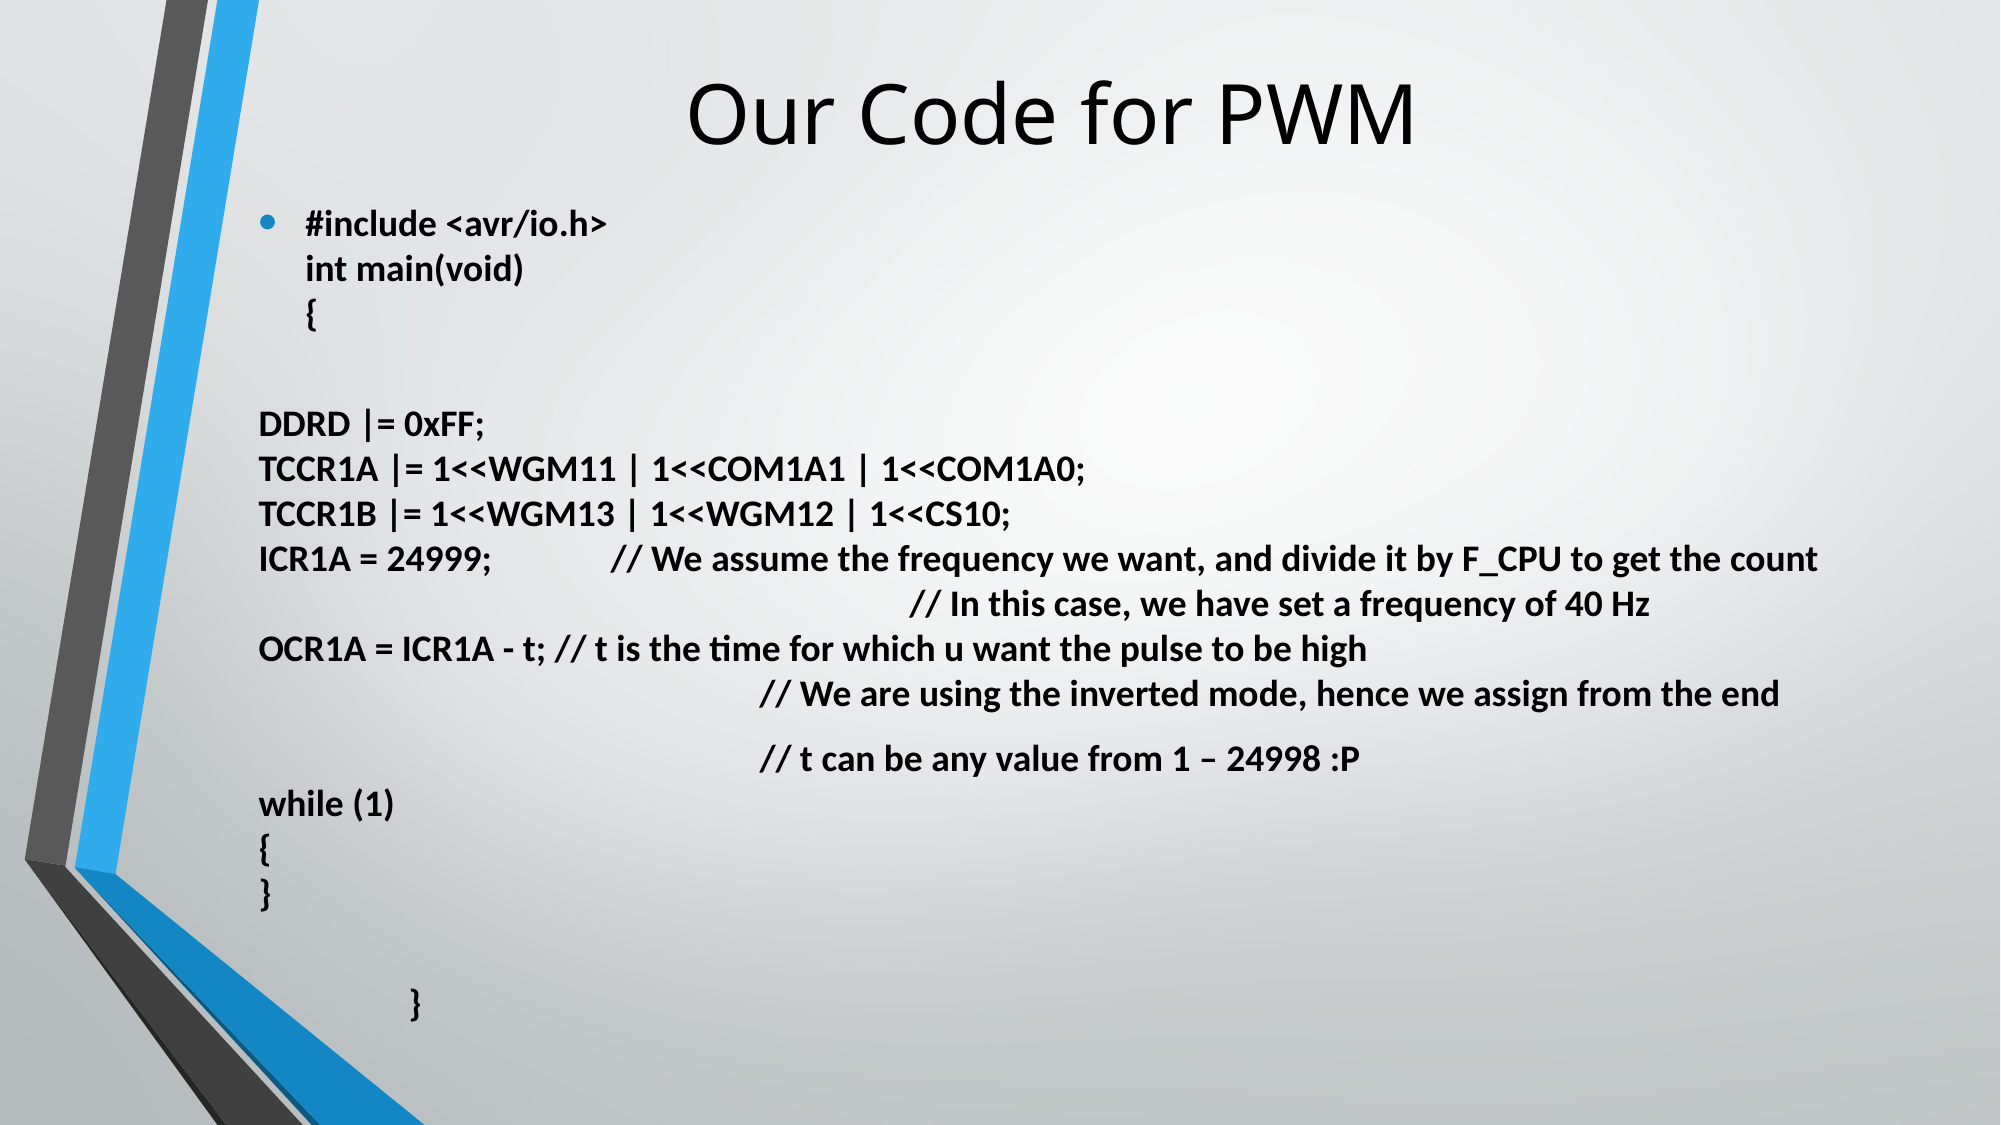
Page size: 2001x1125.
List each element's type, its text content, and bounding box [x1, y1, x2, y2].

list #include <avr/io.h> int main(void) { DDRD |= 0xFF; TCCR1A |= 1<<WGM11 | 1<<COM1A1 | 1<<COM1A0; TCCR1B |= 1<<WGM13 | 1<<WGM12 | 1<<CS10; ICR1A = 24999; // We assume the frequency we want, and divide it by F_CPU to get the count // In this case, we have set a frequency of 40 Hz OCR1A = ICR1A - t; // t is the time for which u want the pulse to be high // We are using the inverted mode, hence we assign from the end // t can be any value from 1 – 24998 :P while (1) { } } [243, 273, 1887, 950]
title Our Code for PWM [241, 47, 1886, 276]
